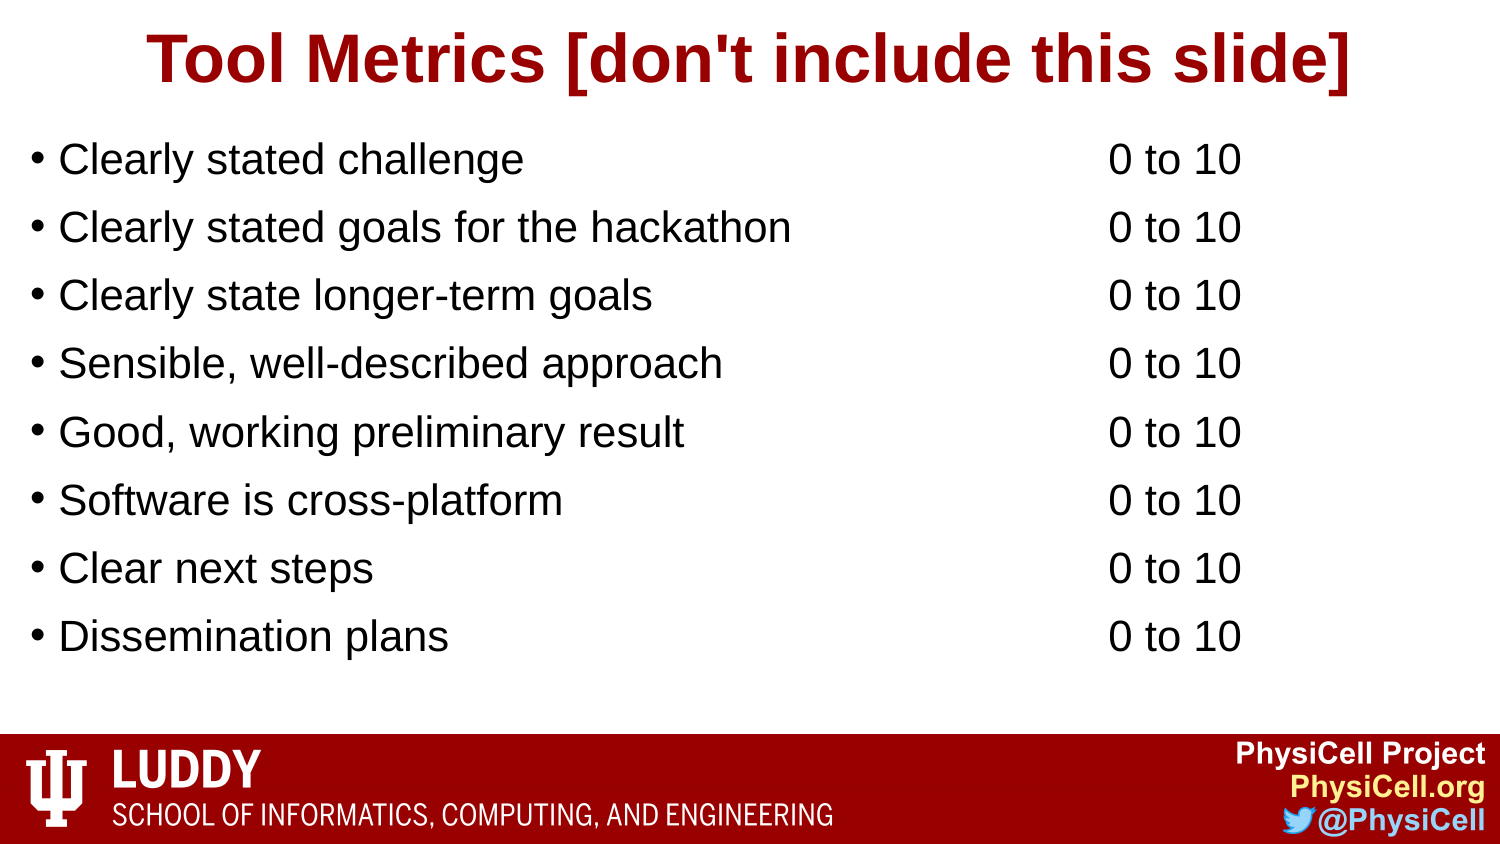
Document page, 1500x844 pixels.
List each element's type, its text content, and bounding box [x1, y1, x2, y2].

picture [0, 739, 1500, 844]
title Tool Metrics [don't include this slide] [0, 0, 1500, 121]
list Clearly stated challenge 0 to 10 Clearly stated goals for the hackathon 0 to 10 Clearly state longer-term goals 0 to 10 Sensible, well-described approach 0 to 10 Good, working preliminary result 0 to 10 Software is cross-platform 0 to 10 Clear next steps 0 to 10 Dissemination plans 0 to 10 [0, 123, 1500, 739]
